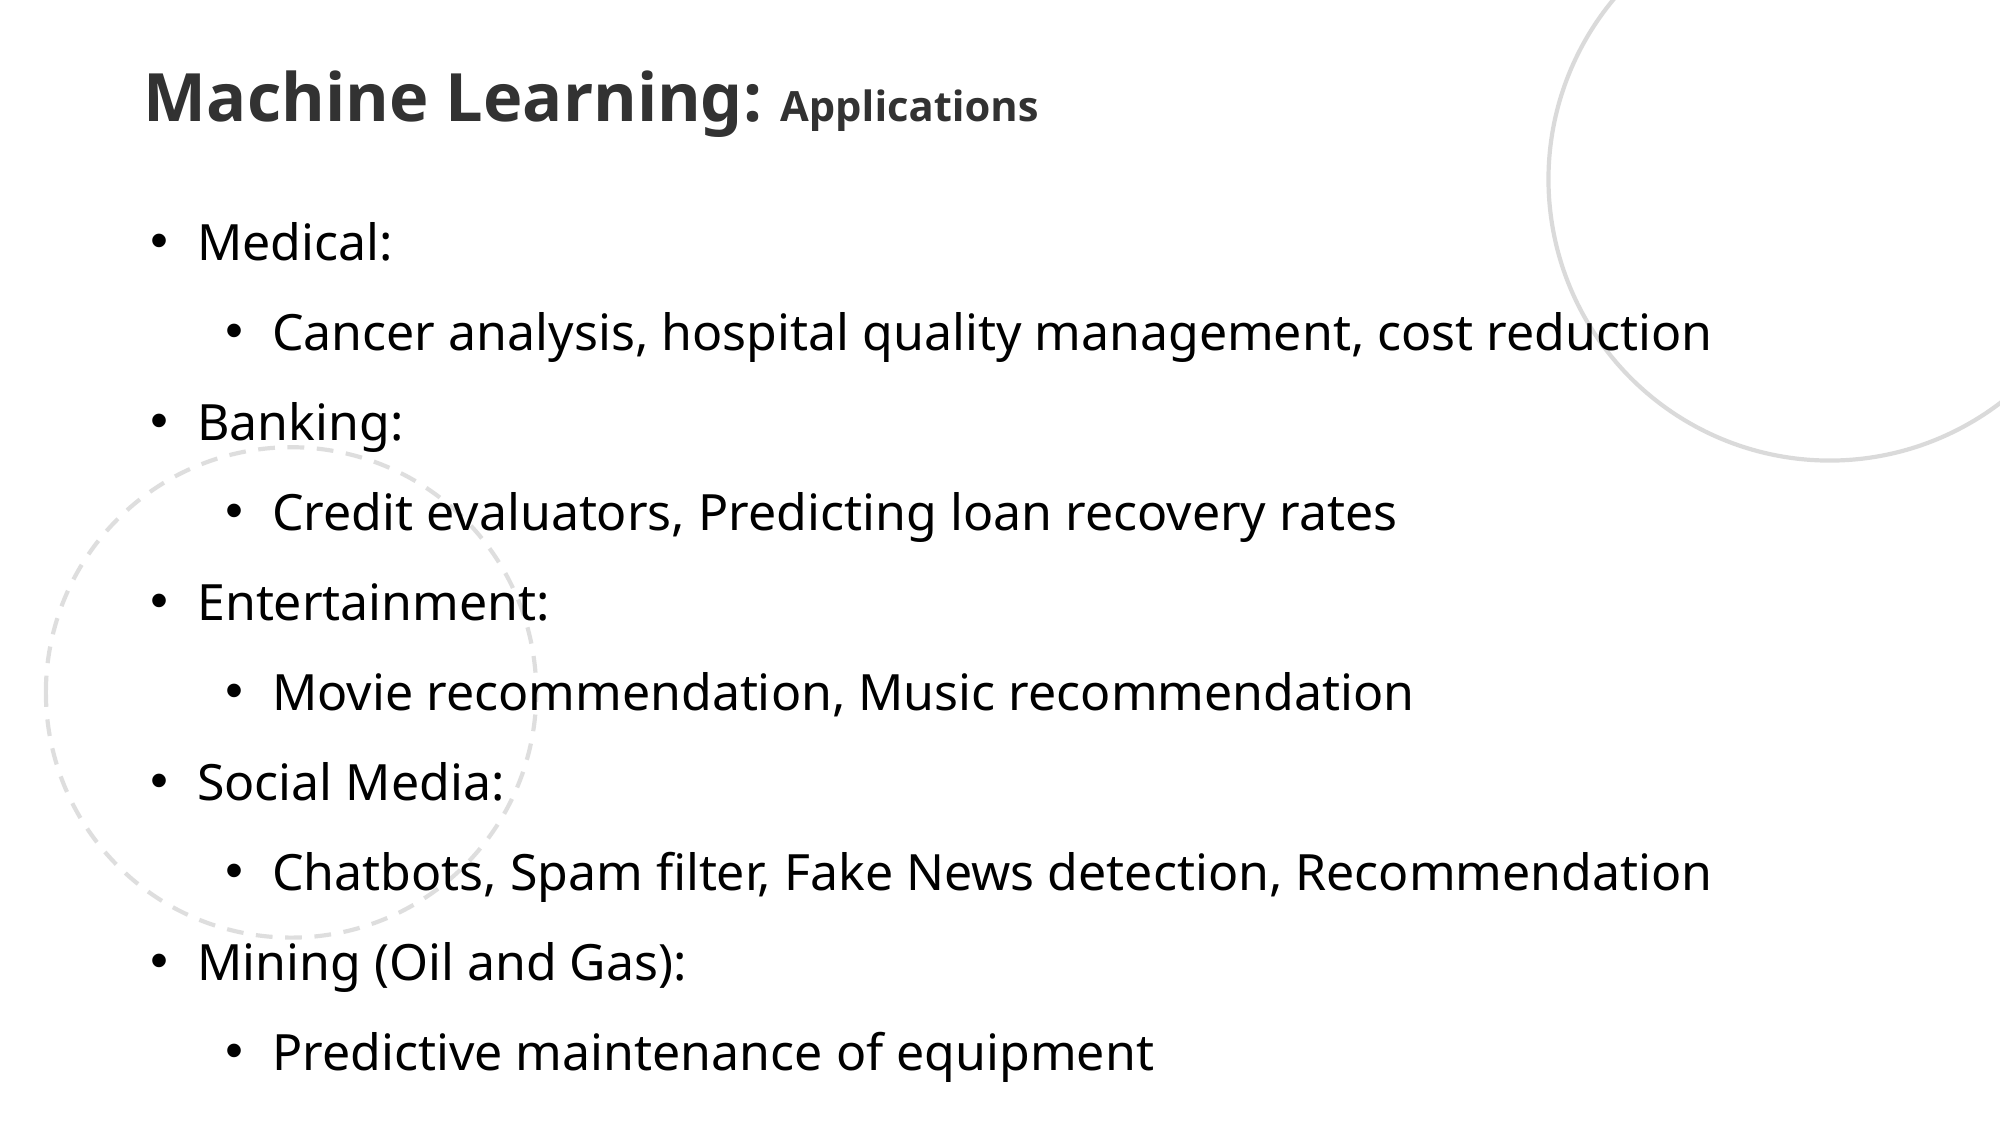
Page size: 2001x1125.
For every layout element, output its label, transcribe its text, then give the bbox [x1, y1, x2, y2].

text_box [45, 503, 135, 882]
text_box Medical: Cancer analysis, hospital quality management, cost reduction Banking: Credit evaluators, Predicting loan recovery rates Entertainment: Movie recommendation, Music recommendation Social Media: Chatbots, Spam filter, Fake News detection, Recommendation Mining (Oil and Gas): Predictive maintenance of equipment [135, 172, 1948, 1125]
text_box [1548, 0, 2000, 435]
text_box Machine Learning: Applications [137, 65, 1048, 124]
